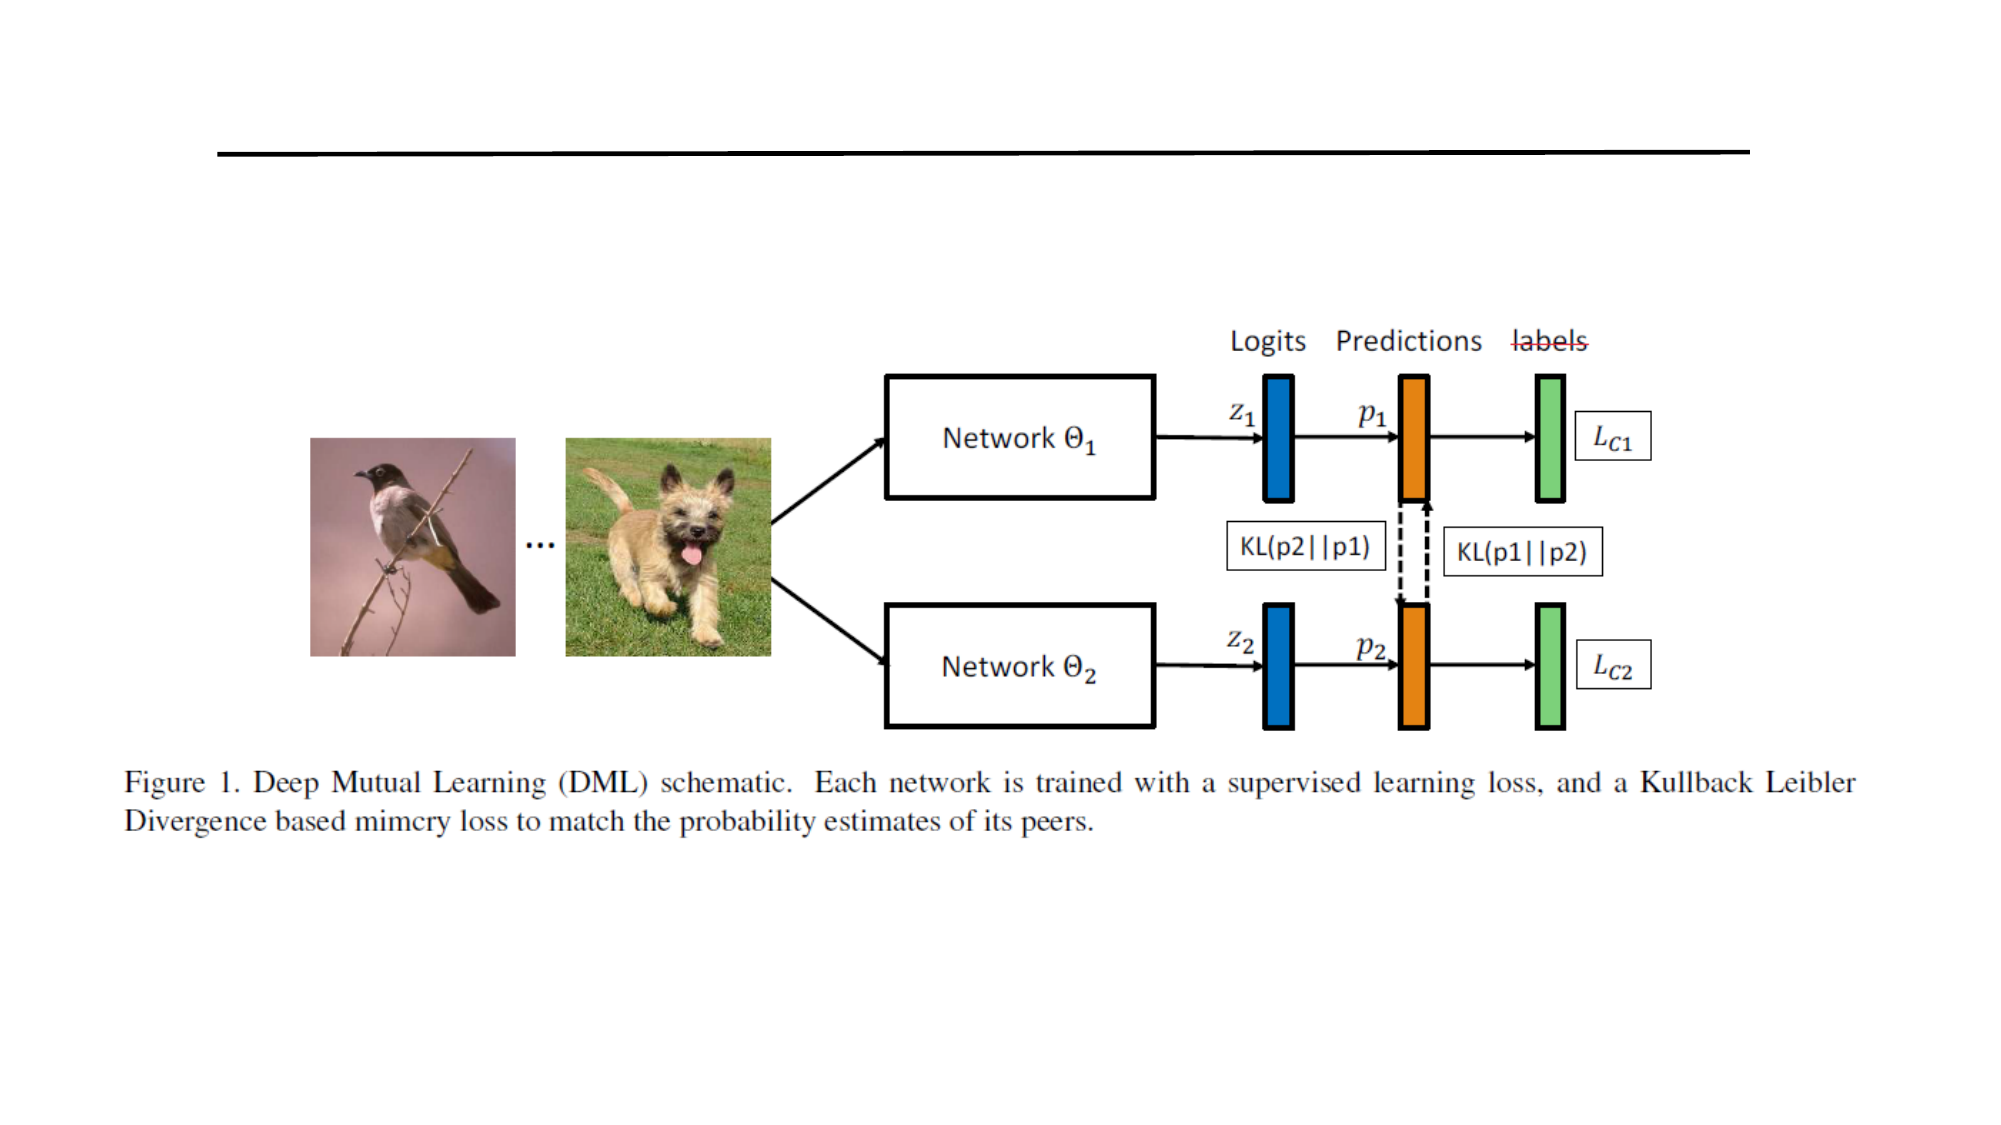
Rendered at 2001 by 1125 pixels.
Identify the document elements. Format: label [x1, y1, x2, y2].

picture [25, 301, 1946, 861]
